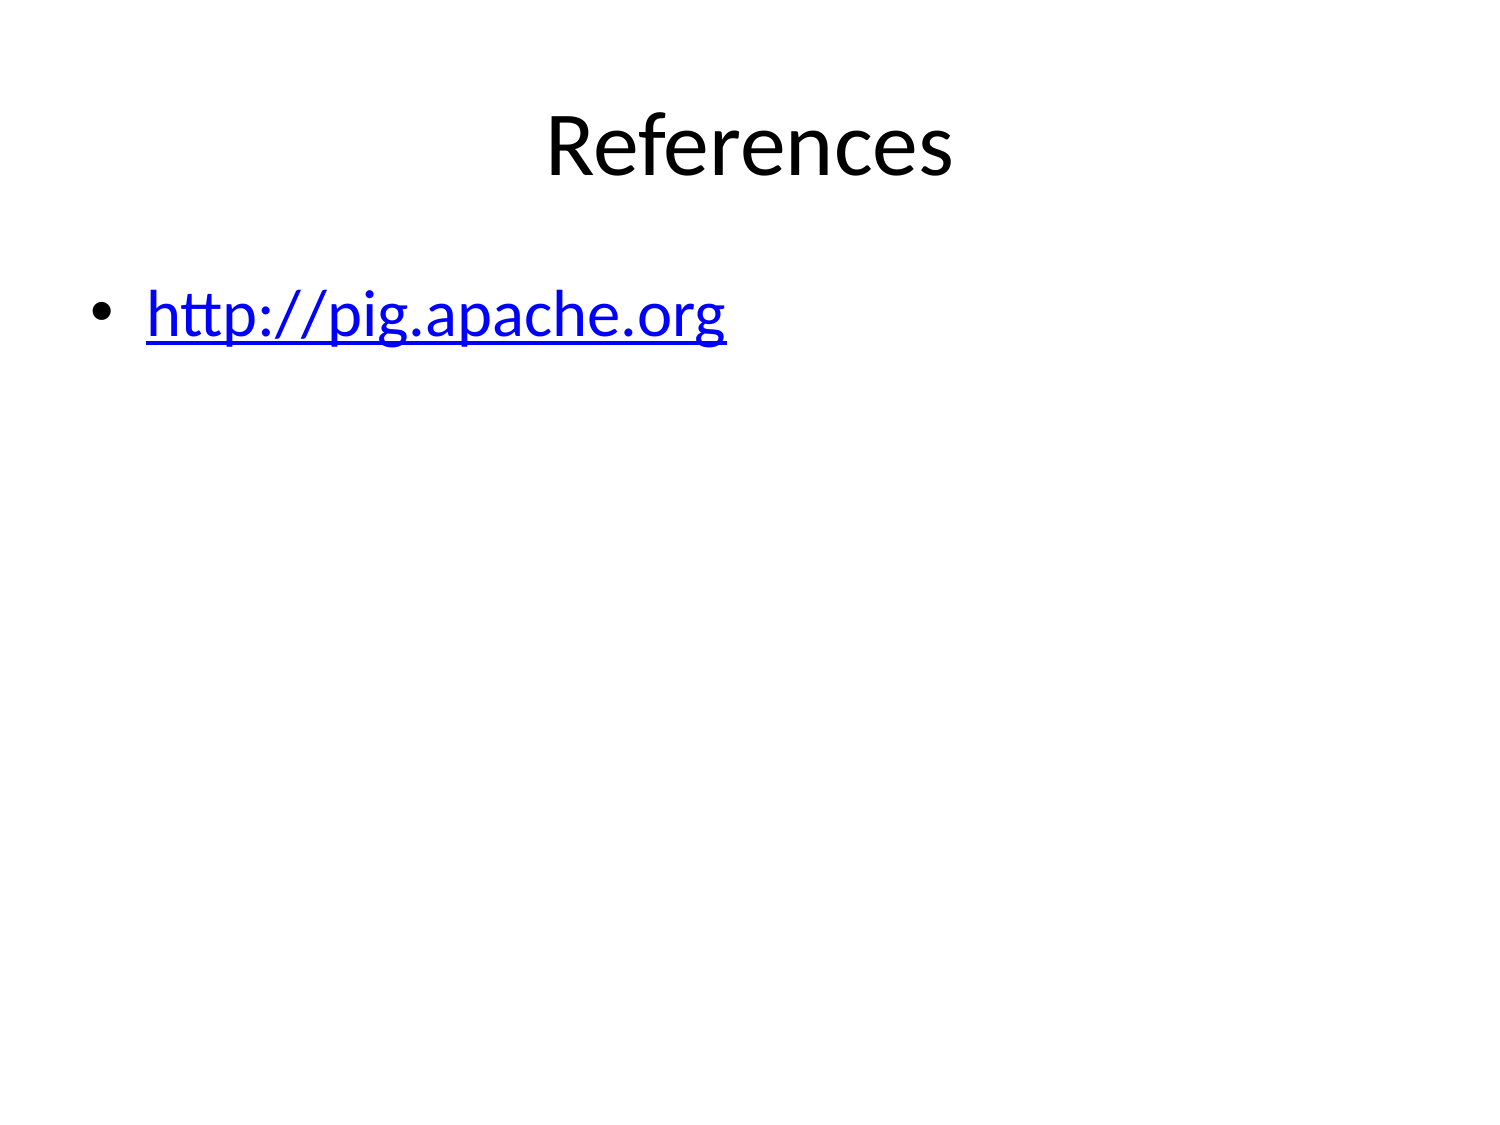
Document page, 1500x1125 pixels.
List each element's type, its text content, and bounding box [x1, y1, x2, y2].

list http://pig.apache.org [75, 262, 1425, 1005]
title References [75, 45, 1425, 233]
